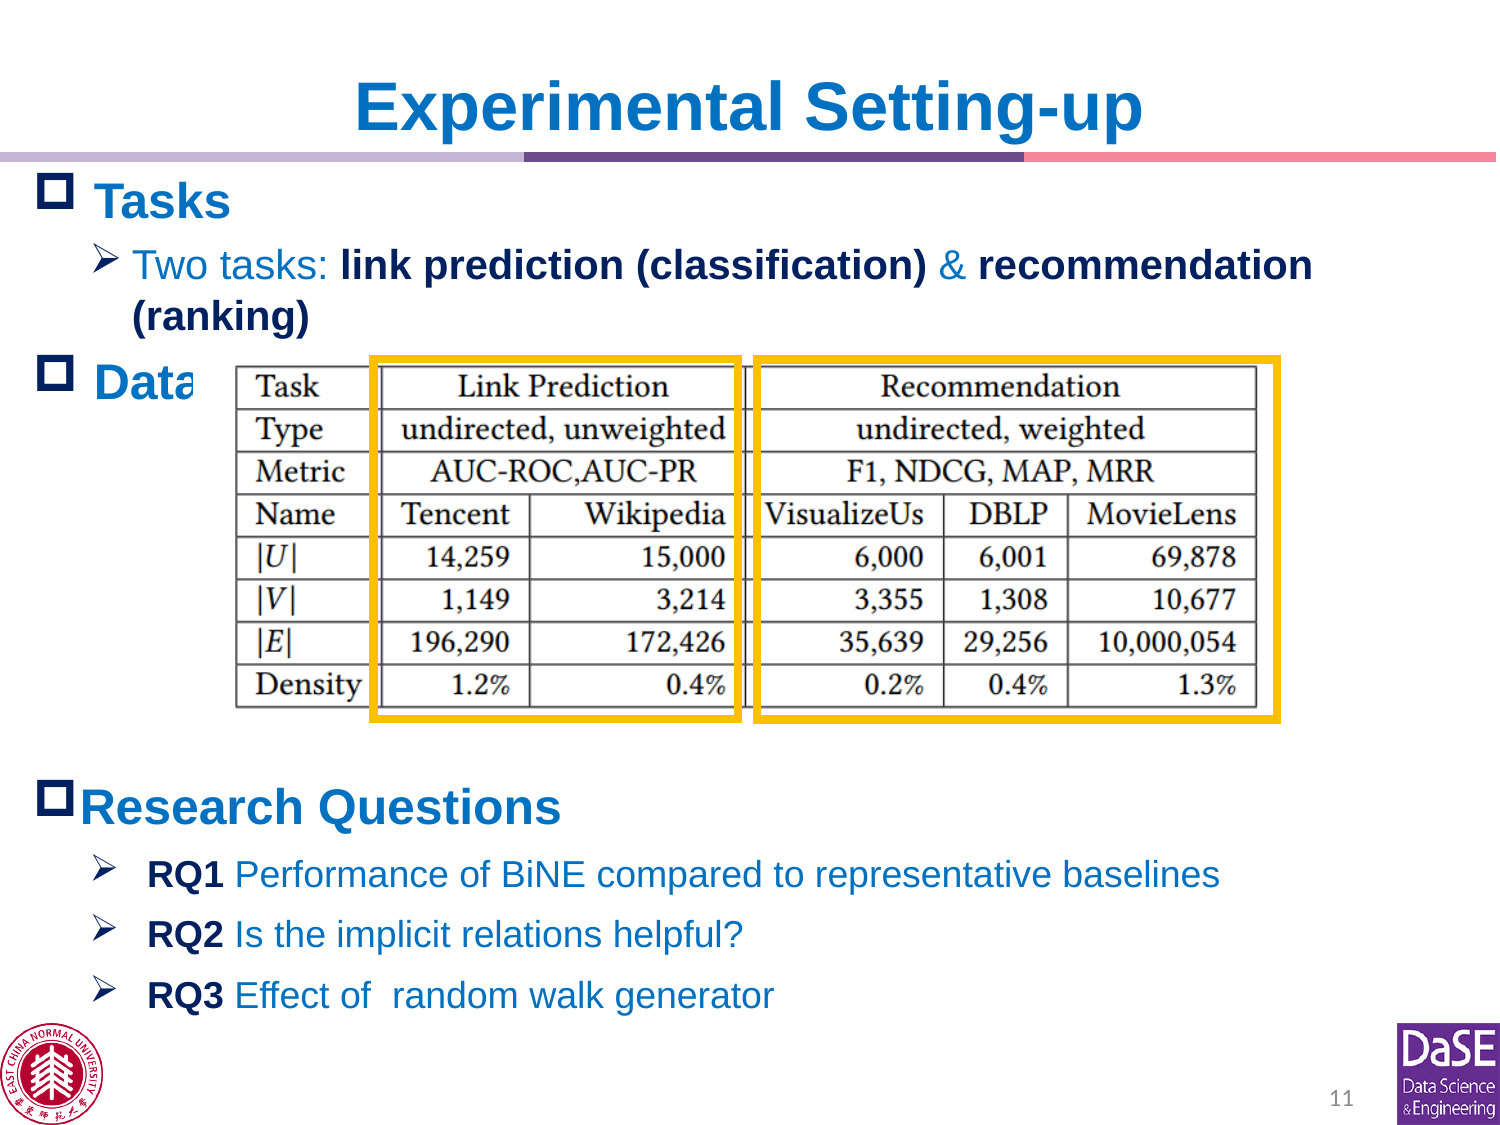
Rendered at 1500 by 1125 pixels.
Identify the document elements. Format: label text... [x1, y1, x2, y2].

text_box Tasks Two tasks: link prediction (classification) & recommendation (ranking) Datasets and Metrics Research Questions RQ1 Performance of BiNE compared to representative baselines RQ2 Is the implicit relations helpful? RQ3 Effect of random walk generator [0, 251, 1500, 1119]
slide_number 11 [1312, 1074, 1370, 1119]
text_box Experimental Setting-up [0, 53, 1500, 153]
picture [0, 1119, 103, 1125]
picture [1397, 1119, 1500, 1125]
text_box [0, 153, 1500, 251]
picture [193, 349, 1283, 724]
